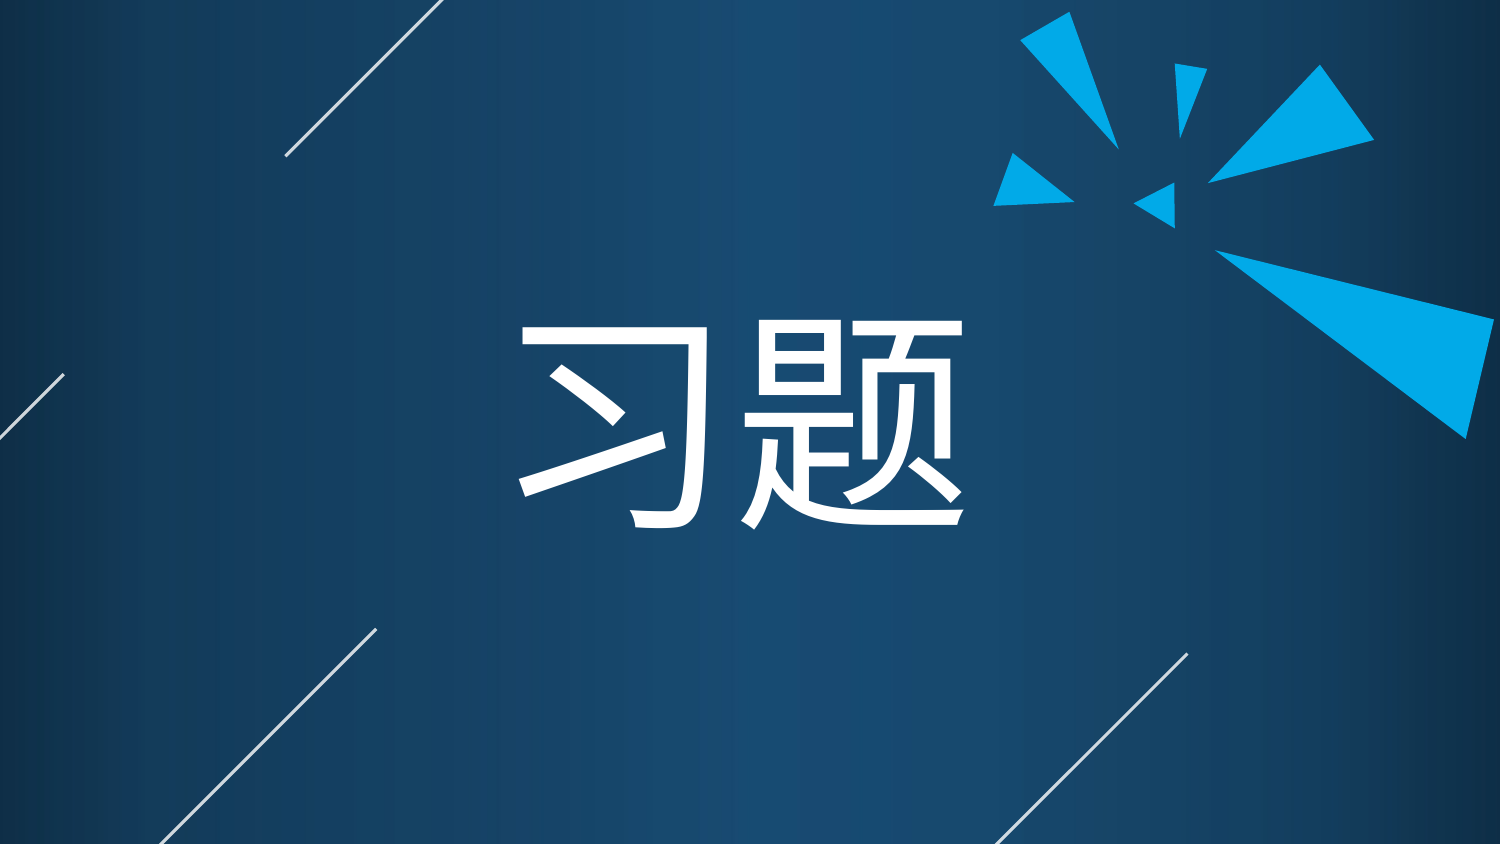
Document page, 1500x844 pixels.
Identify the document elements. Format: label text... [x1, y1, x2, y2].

picture [0, 0, 1500, 844]
text_box 习题 [256, 264, 1211, 567]
